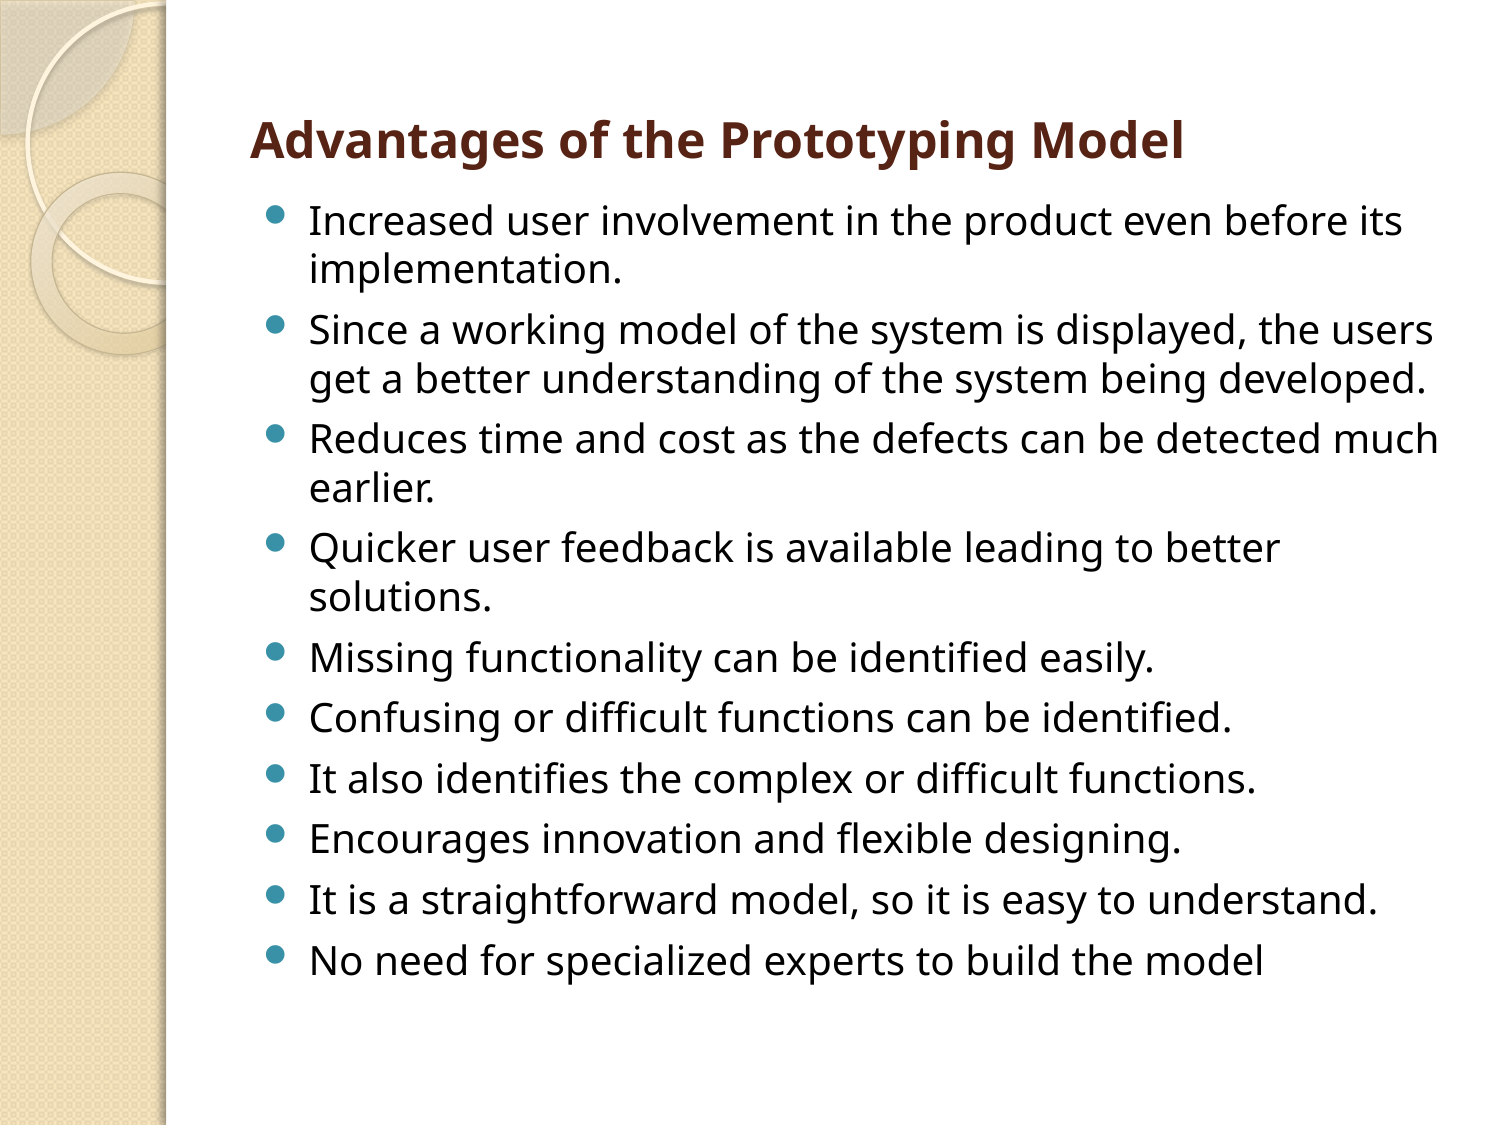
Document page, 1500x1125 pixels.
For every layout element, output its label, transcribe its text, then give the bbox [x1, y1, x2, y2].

title Advantages of the Prototyping Model [235, 45, 1466, 187]
list Increased user involvement in the product even before its implementation. Since a working model of the system is displayed, the users get a better understanding of the system being developed. Reduces time and cost as the defects can be detected much earlier. Quicker user feedback is available leading to better solutions. Missing functionality can be identified easily. Confusing or difficult functions can be identified. It also identifies the complex or difficult functions. Encourages innovation and flexible designing. It is a straightforward model, so it is easy to understand. No need for specialized experts to build the model [235, 187, 1466, 1025]
